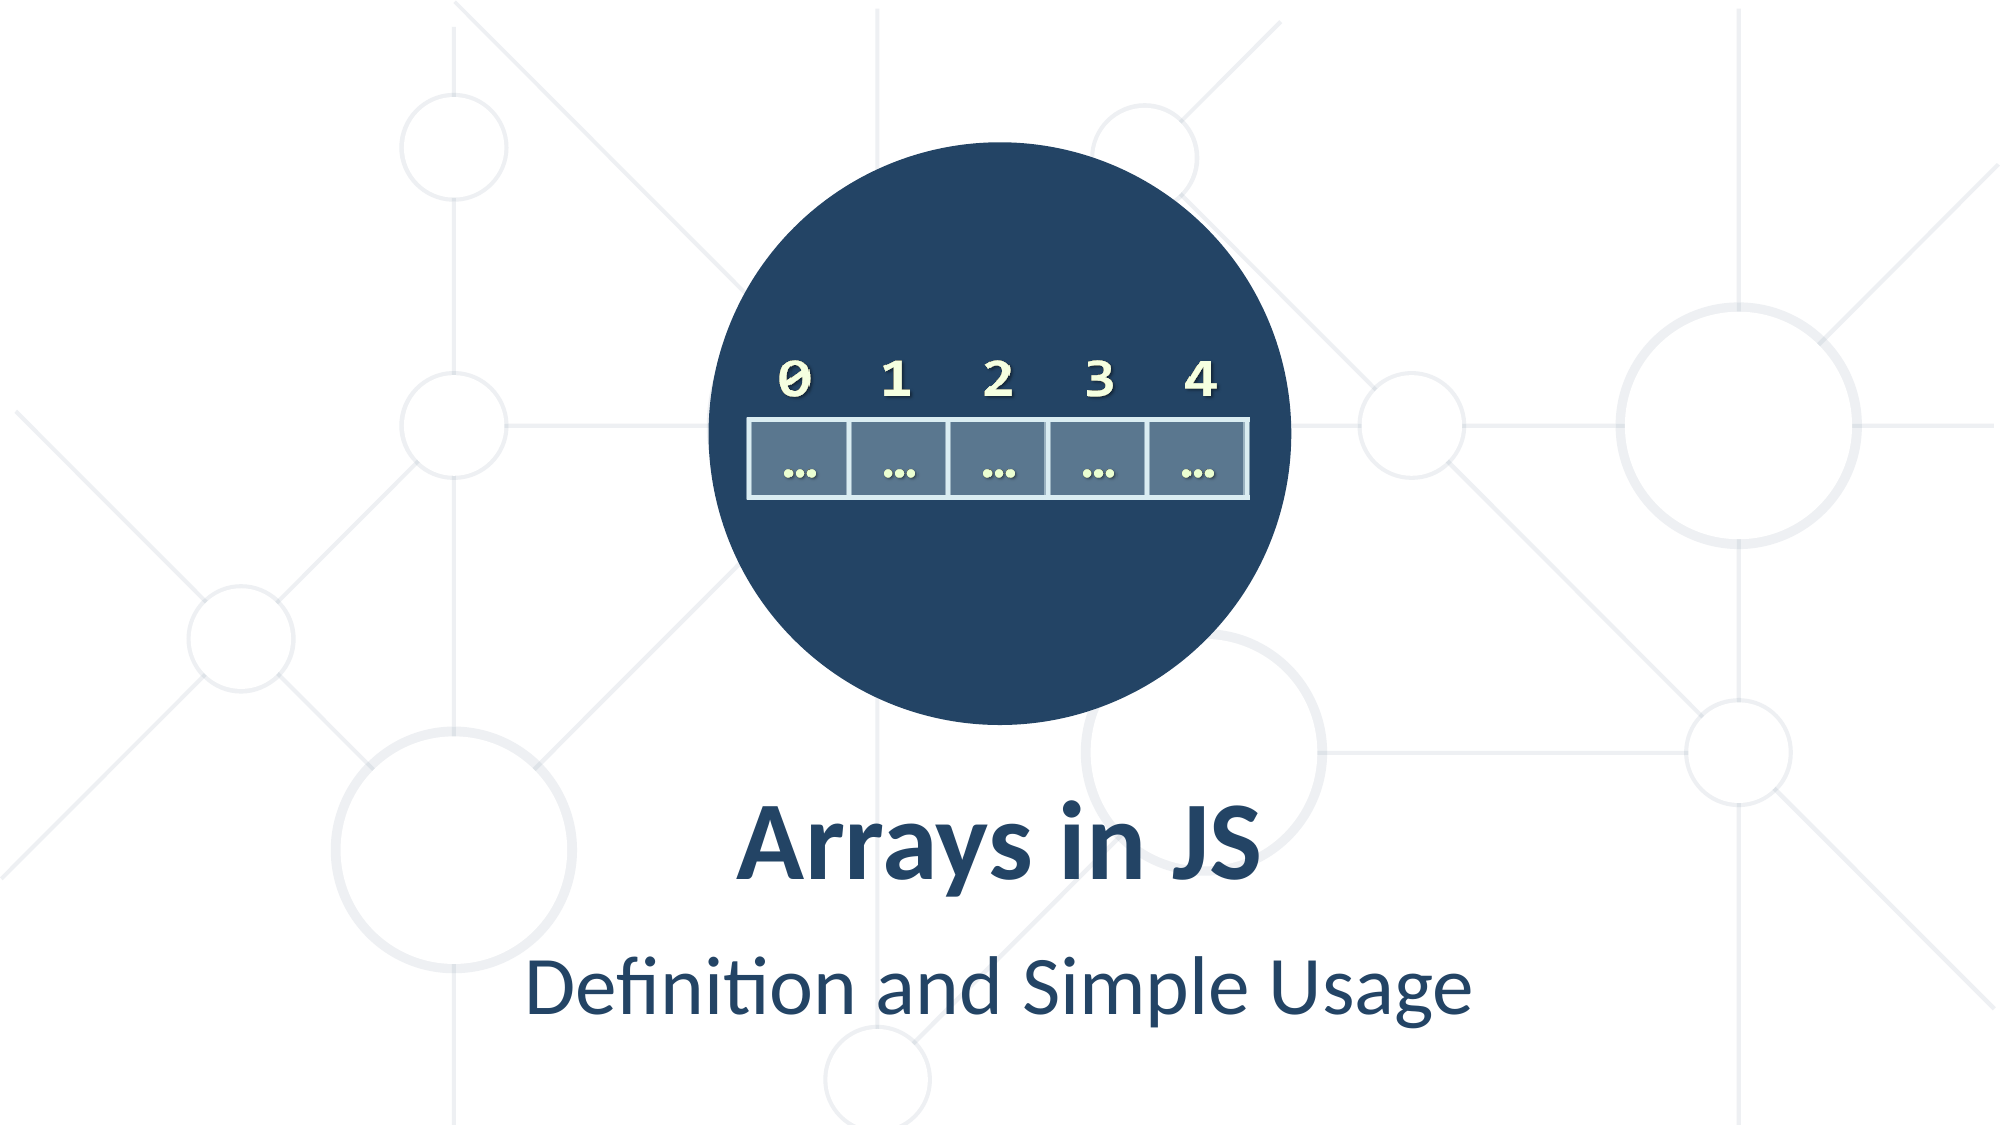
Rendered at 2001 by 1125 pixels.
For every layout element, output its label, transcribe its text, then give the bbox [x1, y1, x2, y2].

picture [737, 324, 1263, 509]
title Arrays in JS [100, 771, 1900, 898]
subtitle Definition and Simple Usage [100, 916, 1900, 1043]
